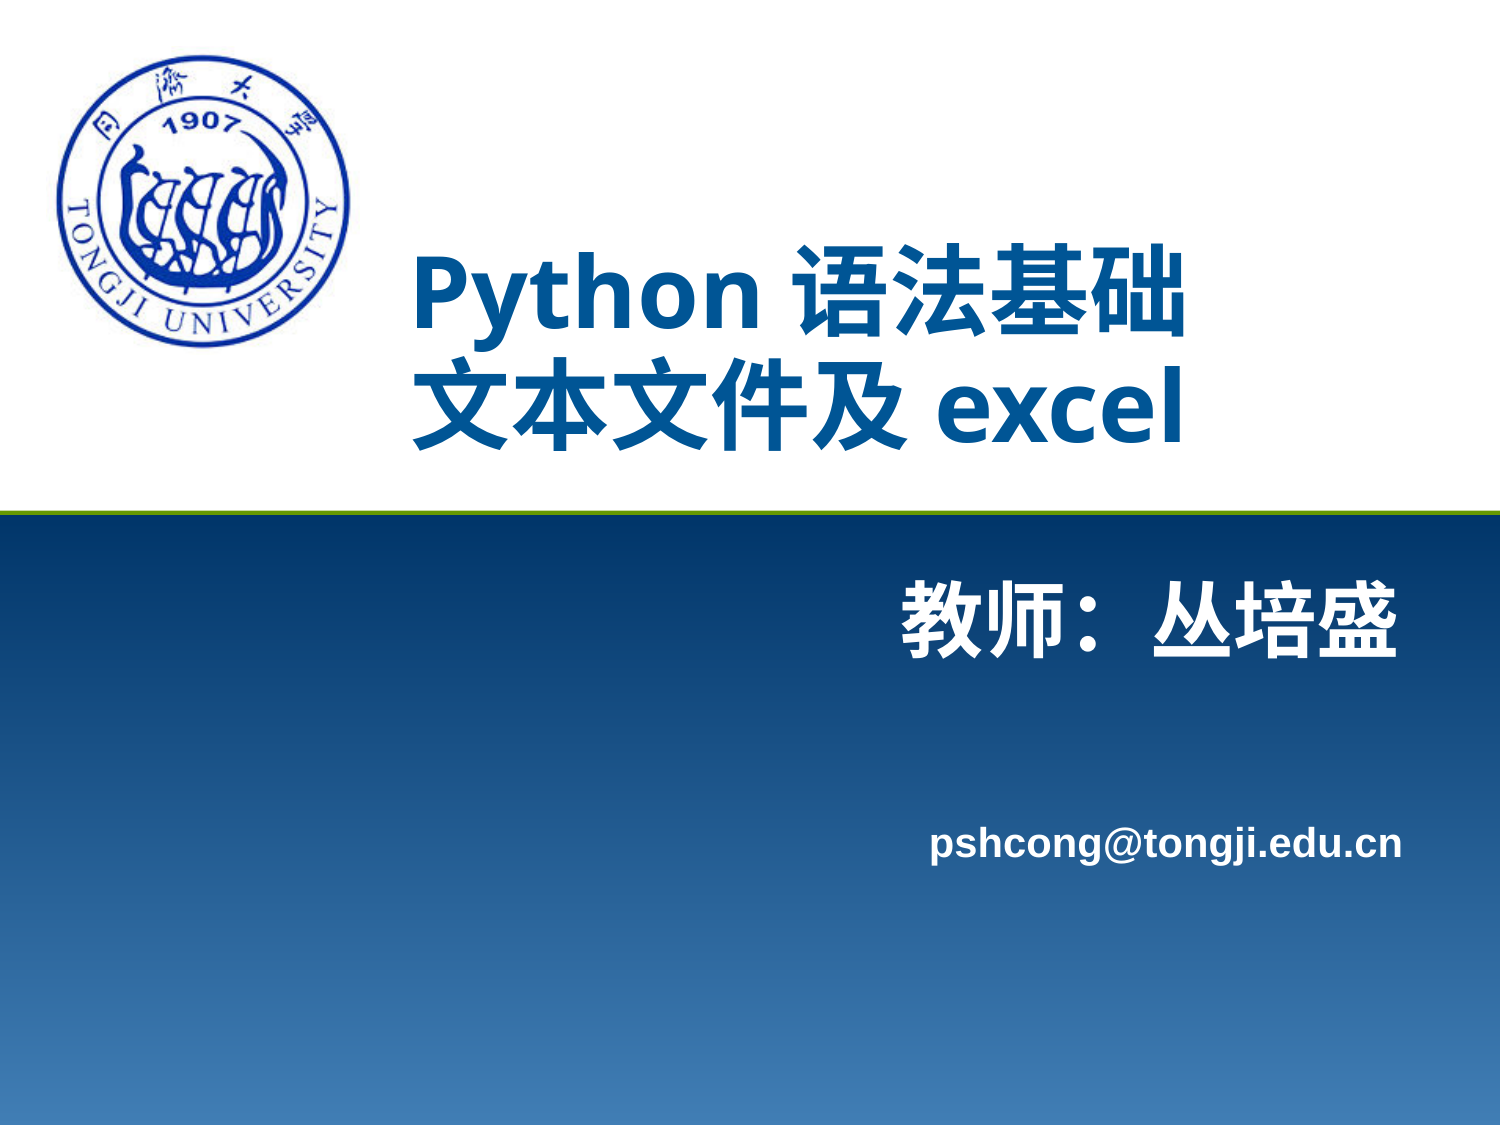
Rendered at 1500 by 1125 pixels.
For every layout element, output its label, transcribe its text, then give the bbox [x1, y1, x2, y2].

title Python语法基础 文本文件及excel [183, 230, 1416, 472]
subtitle 教师：丛培盛 [561, 550, 1416, 729]
picture [46, 46, 360, 355]
